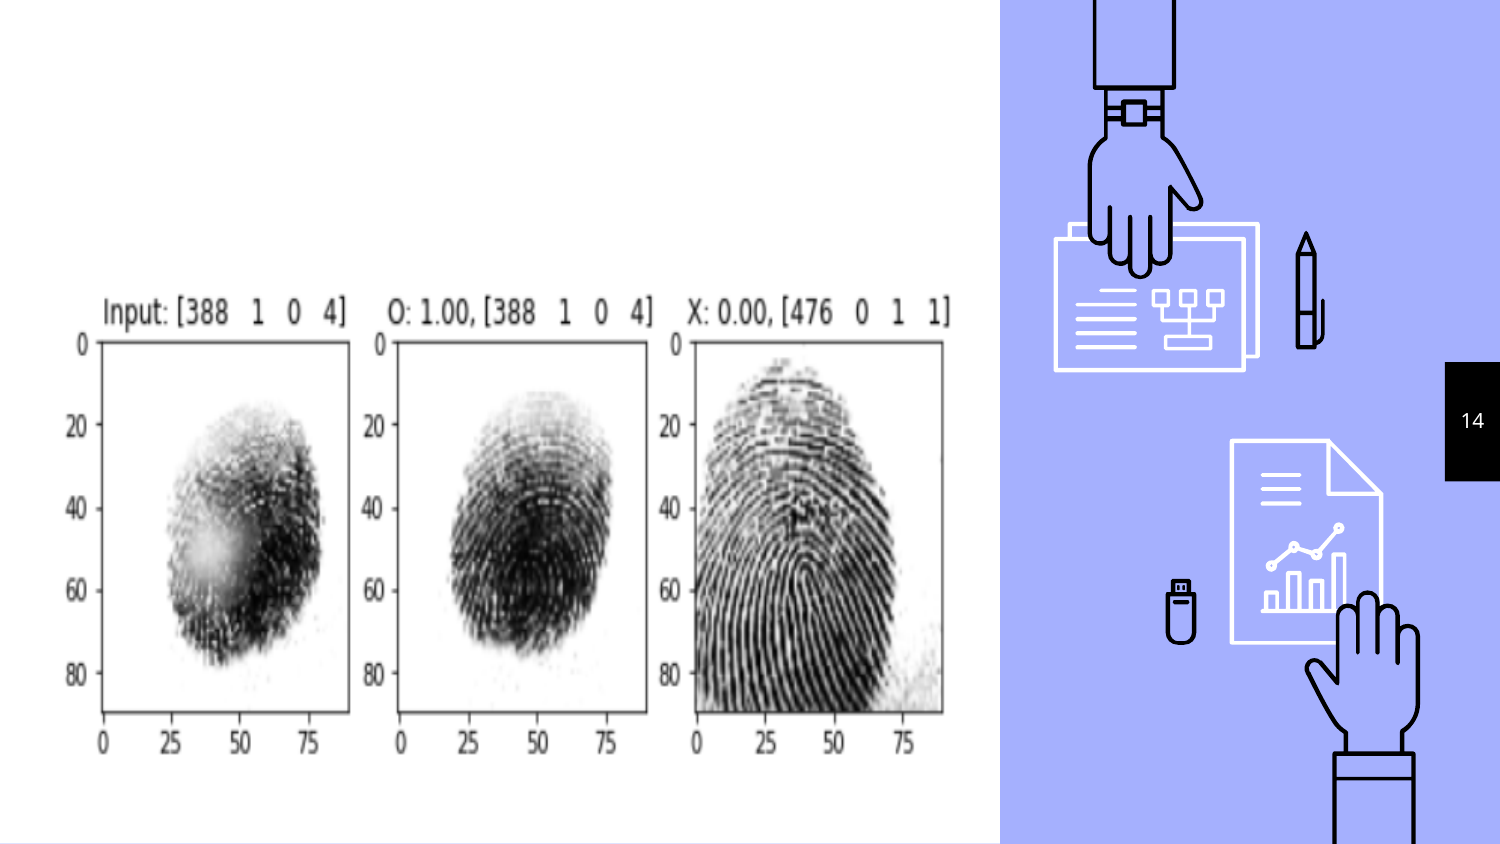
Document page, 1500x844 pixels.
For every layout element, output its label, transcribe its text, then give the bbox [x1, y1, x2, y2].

slide_number ‹#› [1444, 362, 1500, 482]
picture [48, 288, 982, 785]
